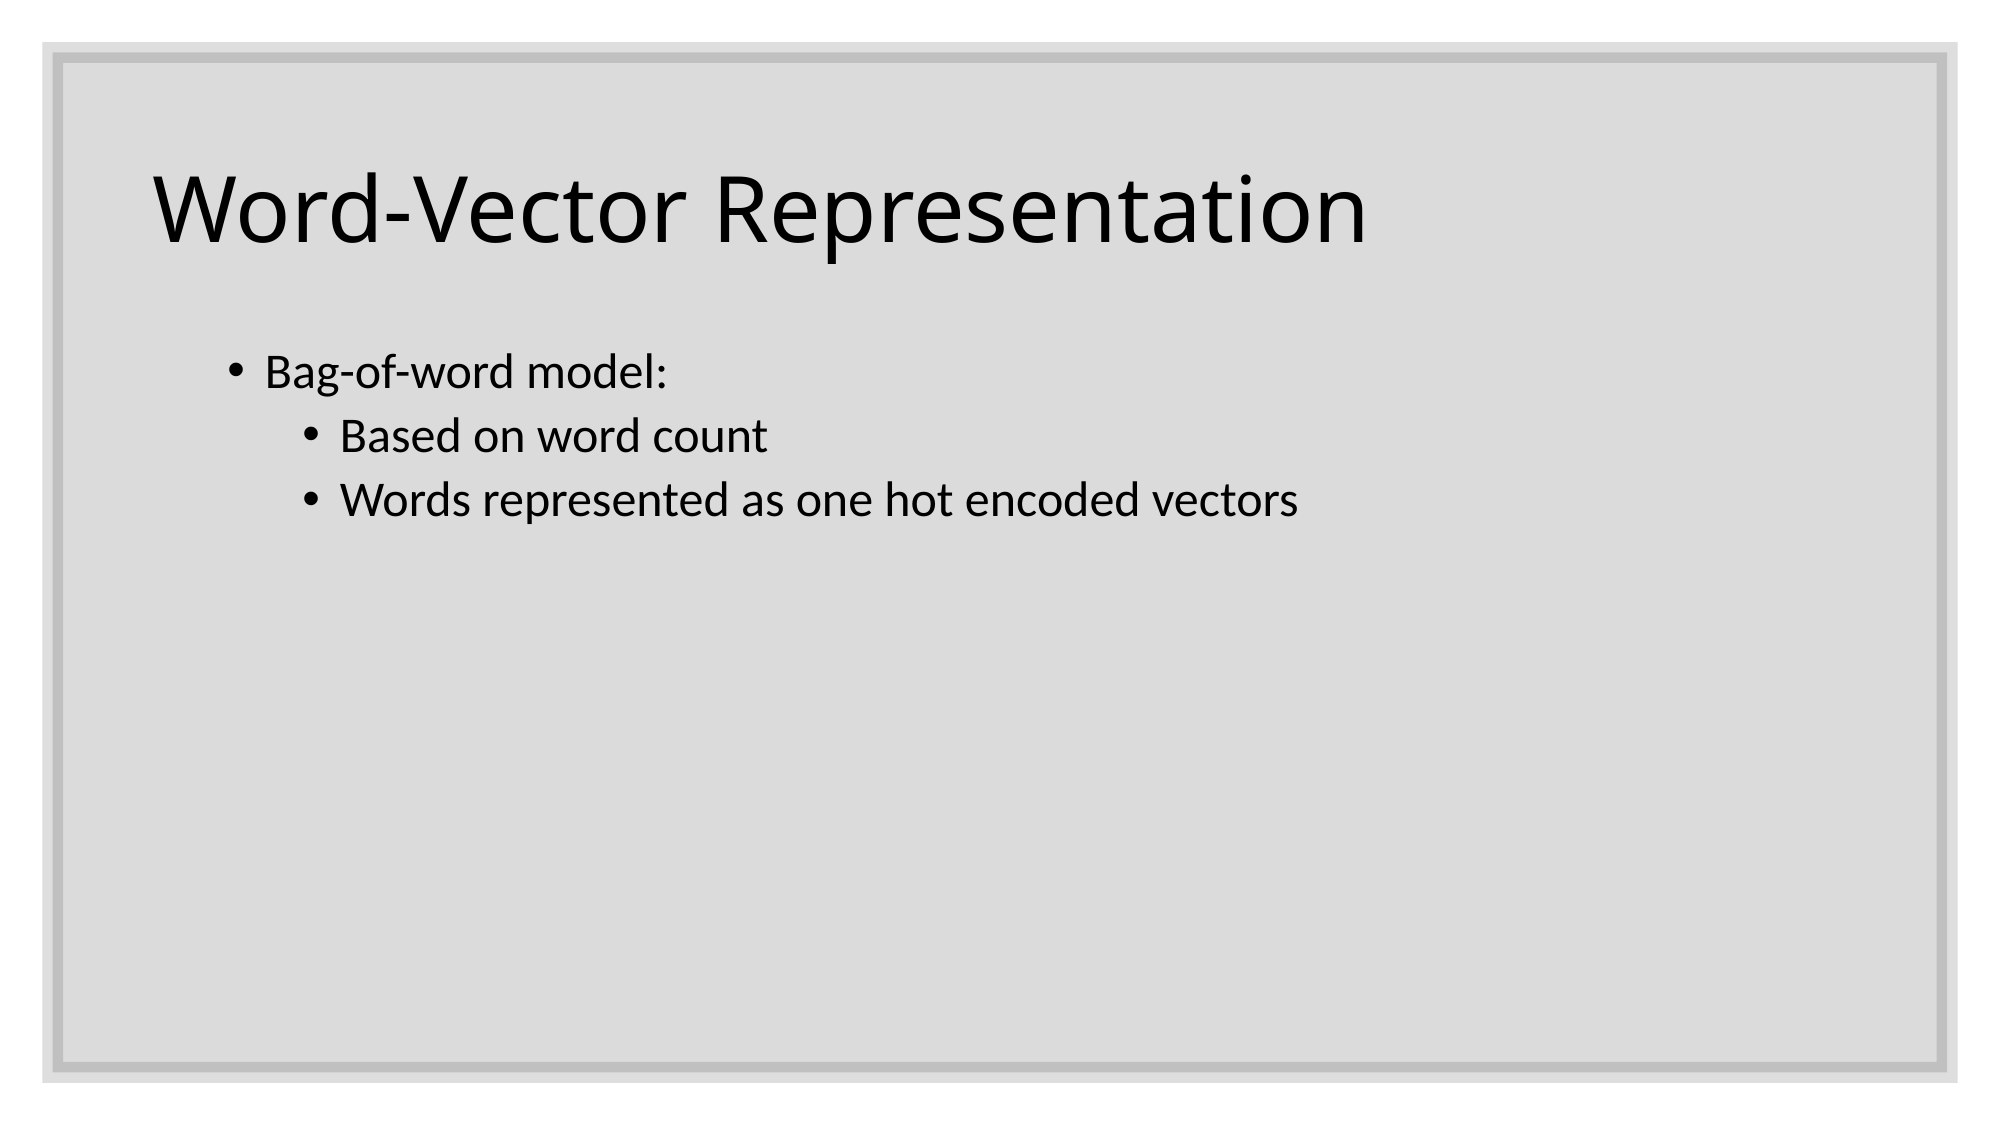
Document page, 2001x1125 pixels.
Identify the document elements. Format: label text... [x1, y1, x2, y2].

list Bag-of-word model: Based on word count Words represented as one hot encoded vectors [137, 337, 1863, 973]
title Word-Vector Representation [137, 103, 1863, 322]
text_box [52, 51, 1948, 1073]
